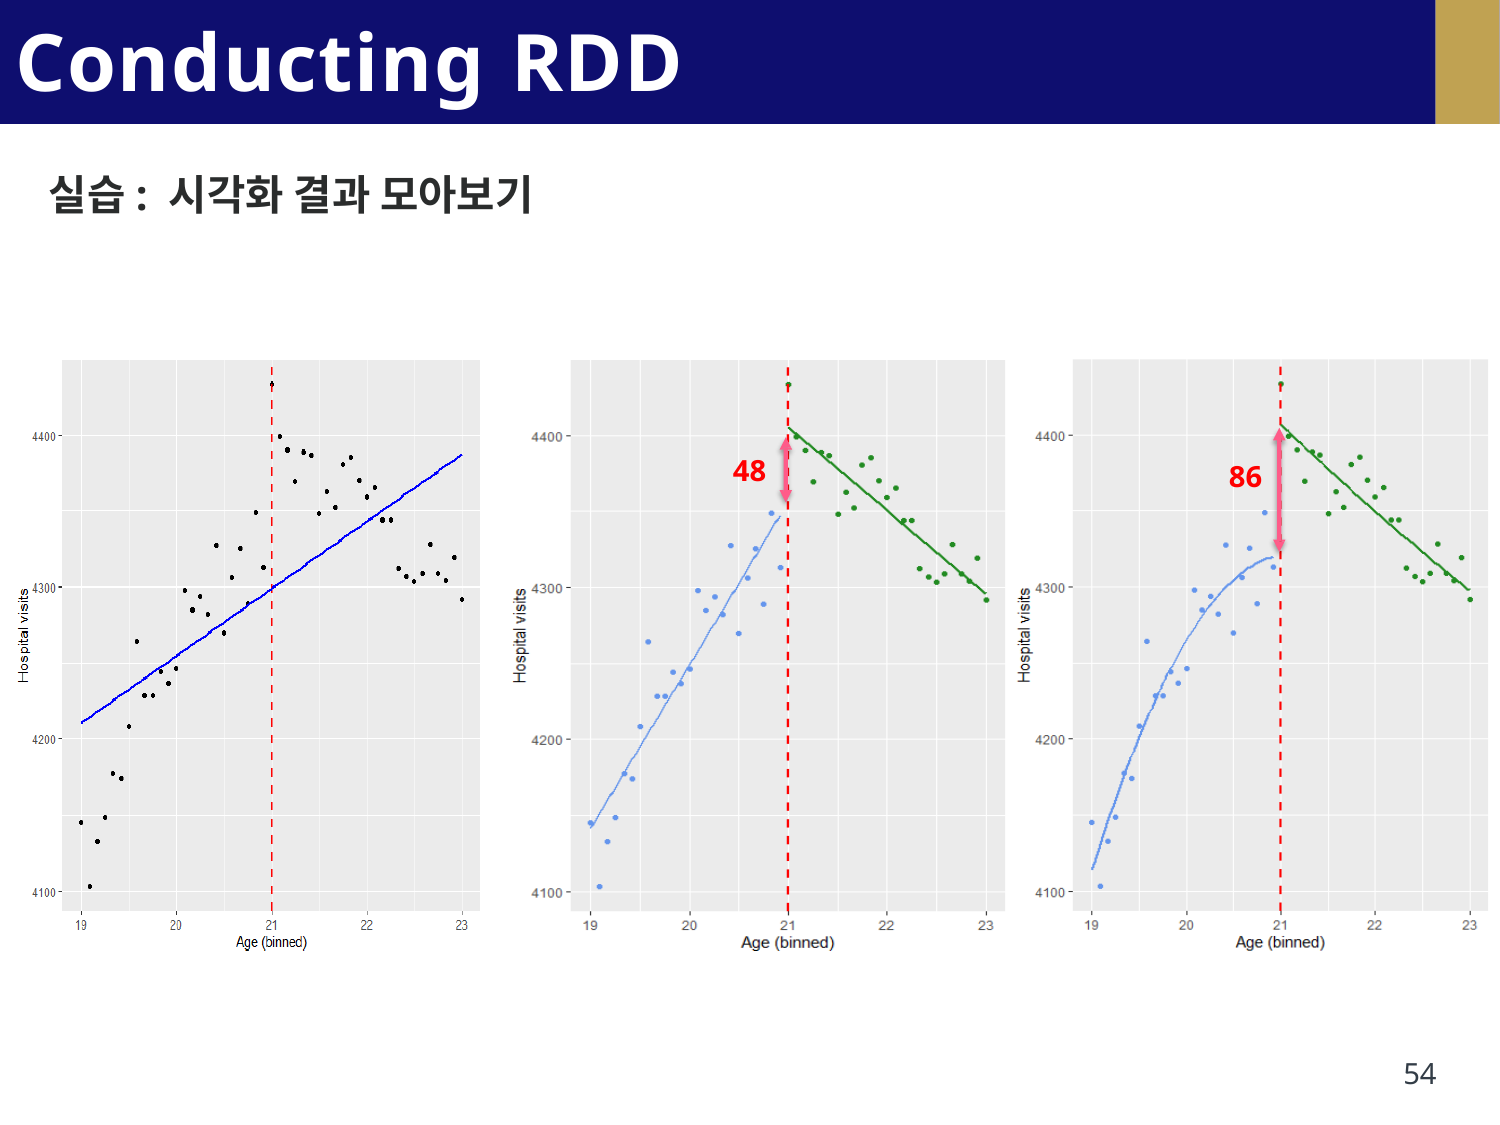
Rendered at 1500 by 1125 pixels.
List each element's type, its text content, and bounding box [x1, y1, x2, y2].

title Conducting RDD Analysis [12, 10, 1027, 203]
slide_number 54 [1397, 1050, 1442, 1125]
text_box 실습: 시각화 결과 모아보기 [46, 166, 565, 219]
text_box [511, 351, 1500, 958]
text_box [765, 411, 1299, 575]
picture [17, 359, 480, 951]
